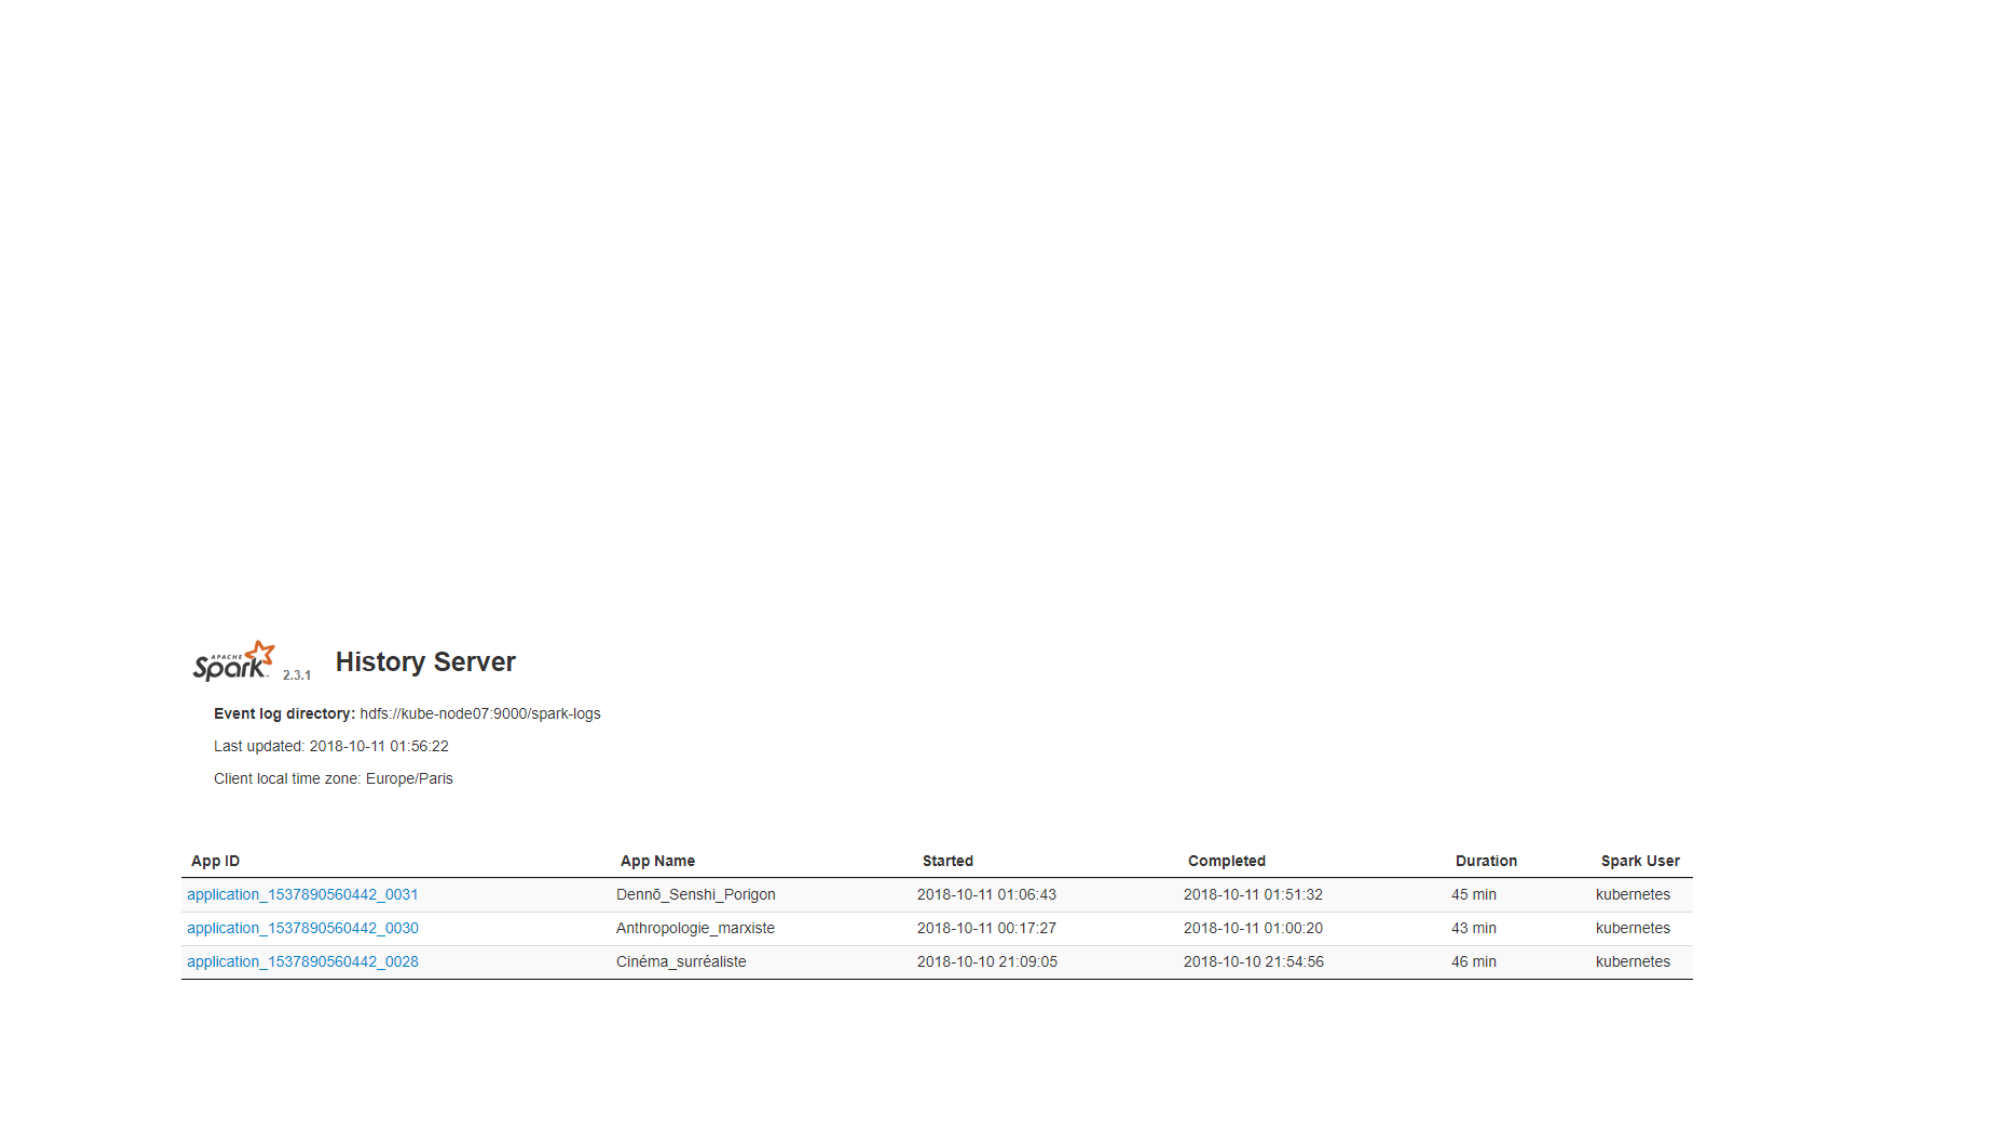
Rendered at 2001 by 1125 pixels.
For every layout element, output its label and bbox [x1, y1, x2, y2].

picture [174, 630, 1693, 995]
